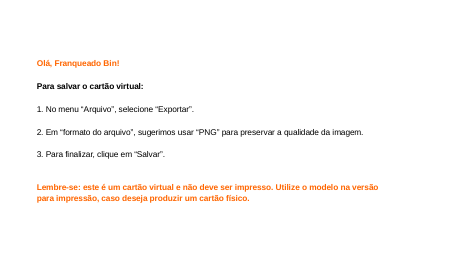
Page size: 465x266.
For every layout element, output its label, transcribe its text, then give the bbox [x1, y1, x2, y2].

text_box Olá, Franqueado Bin! Para salvar o cartão virtual: 1. No menu “Arquivo”, selecione “Exportar”. 2. Em “formato do arquivo”, sugerimos usar “PNG” para preservar a qualidade da imagem. 3. Para finalizar, clique em “Salvar”. [21, 41, 416, 169]
text_box Lembre-se: este é um cartão virtual e não deve ser impresso. Utilize o modelo na versão para impressão, caso deseja produzir um cartão físico. [21, 169, 416, 215]
